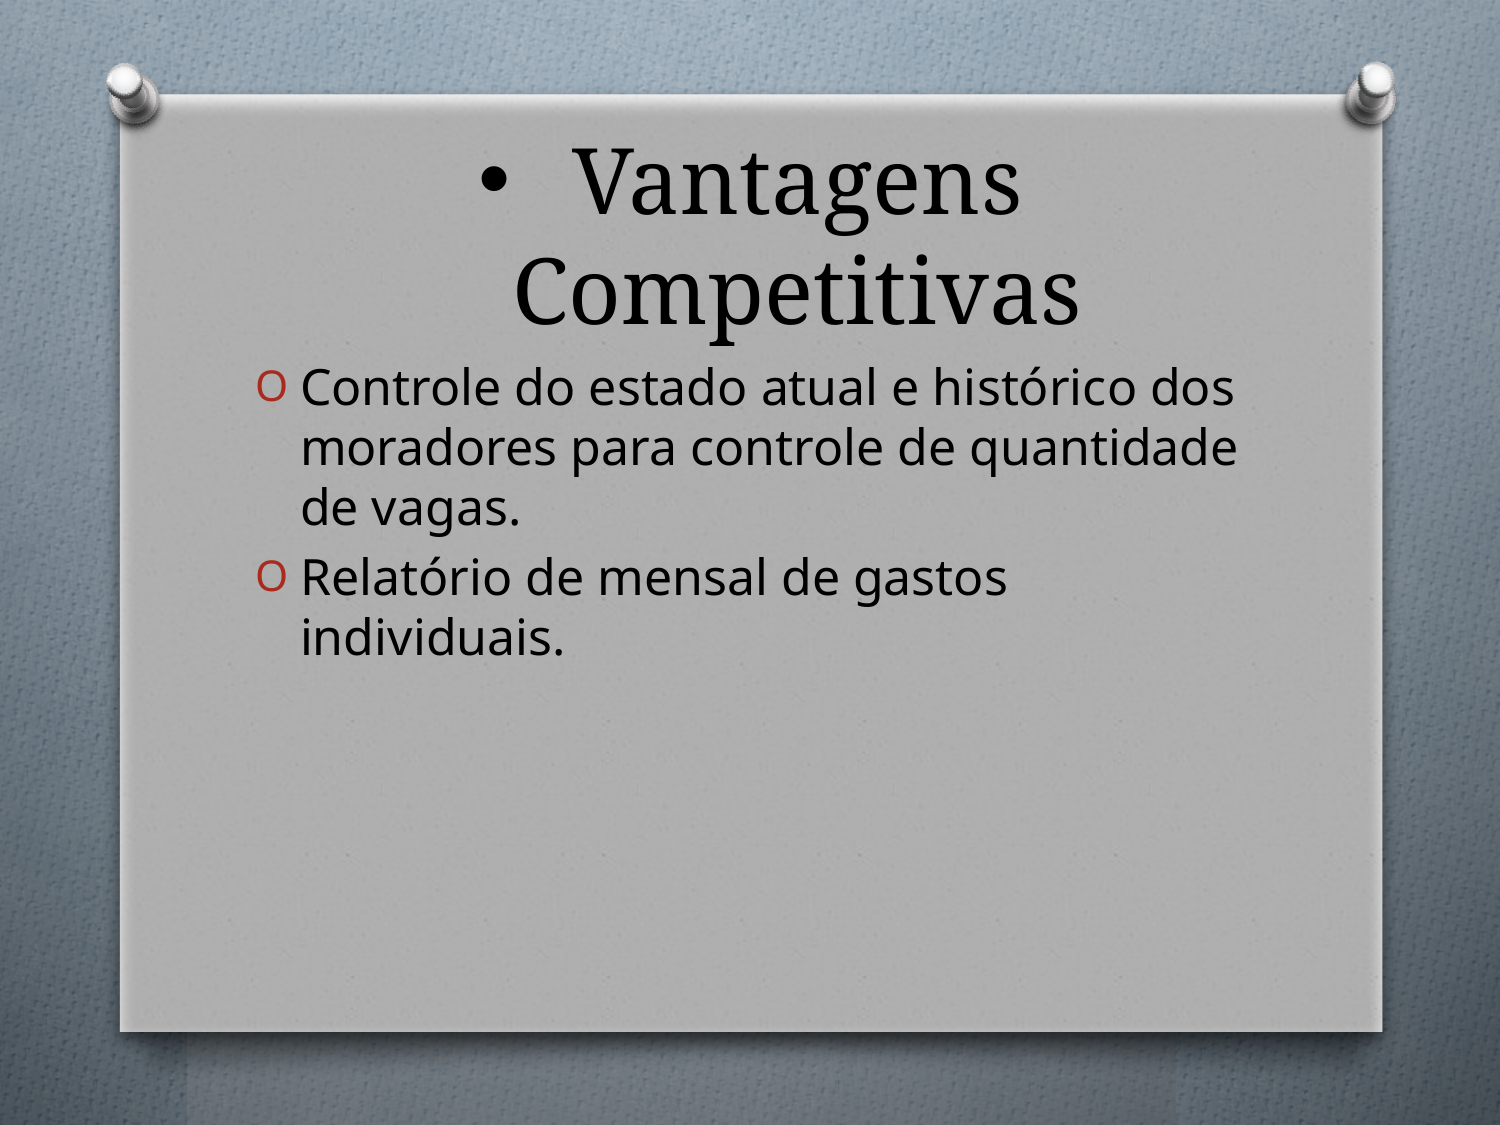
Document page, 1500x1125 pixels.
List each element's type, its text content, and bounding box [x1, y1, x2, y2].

list Controle do estado atual e histórico dos moradores para controle de quantidade de vagas. Relatório de mensal de gastos individuais. [240, 347, 1257, 939]
title Vantagens Competitivas [179, 134, 1323, 332]
picture [1317, 35, 1439, 156]
picture [75, 29, 198, 153]
